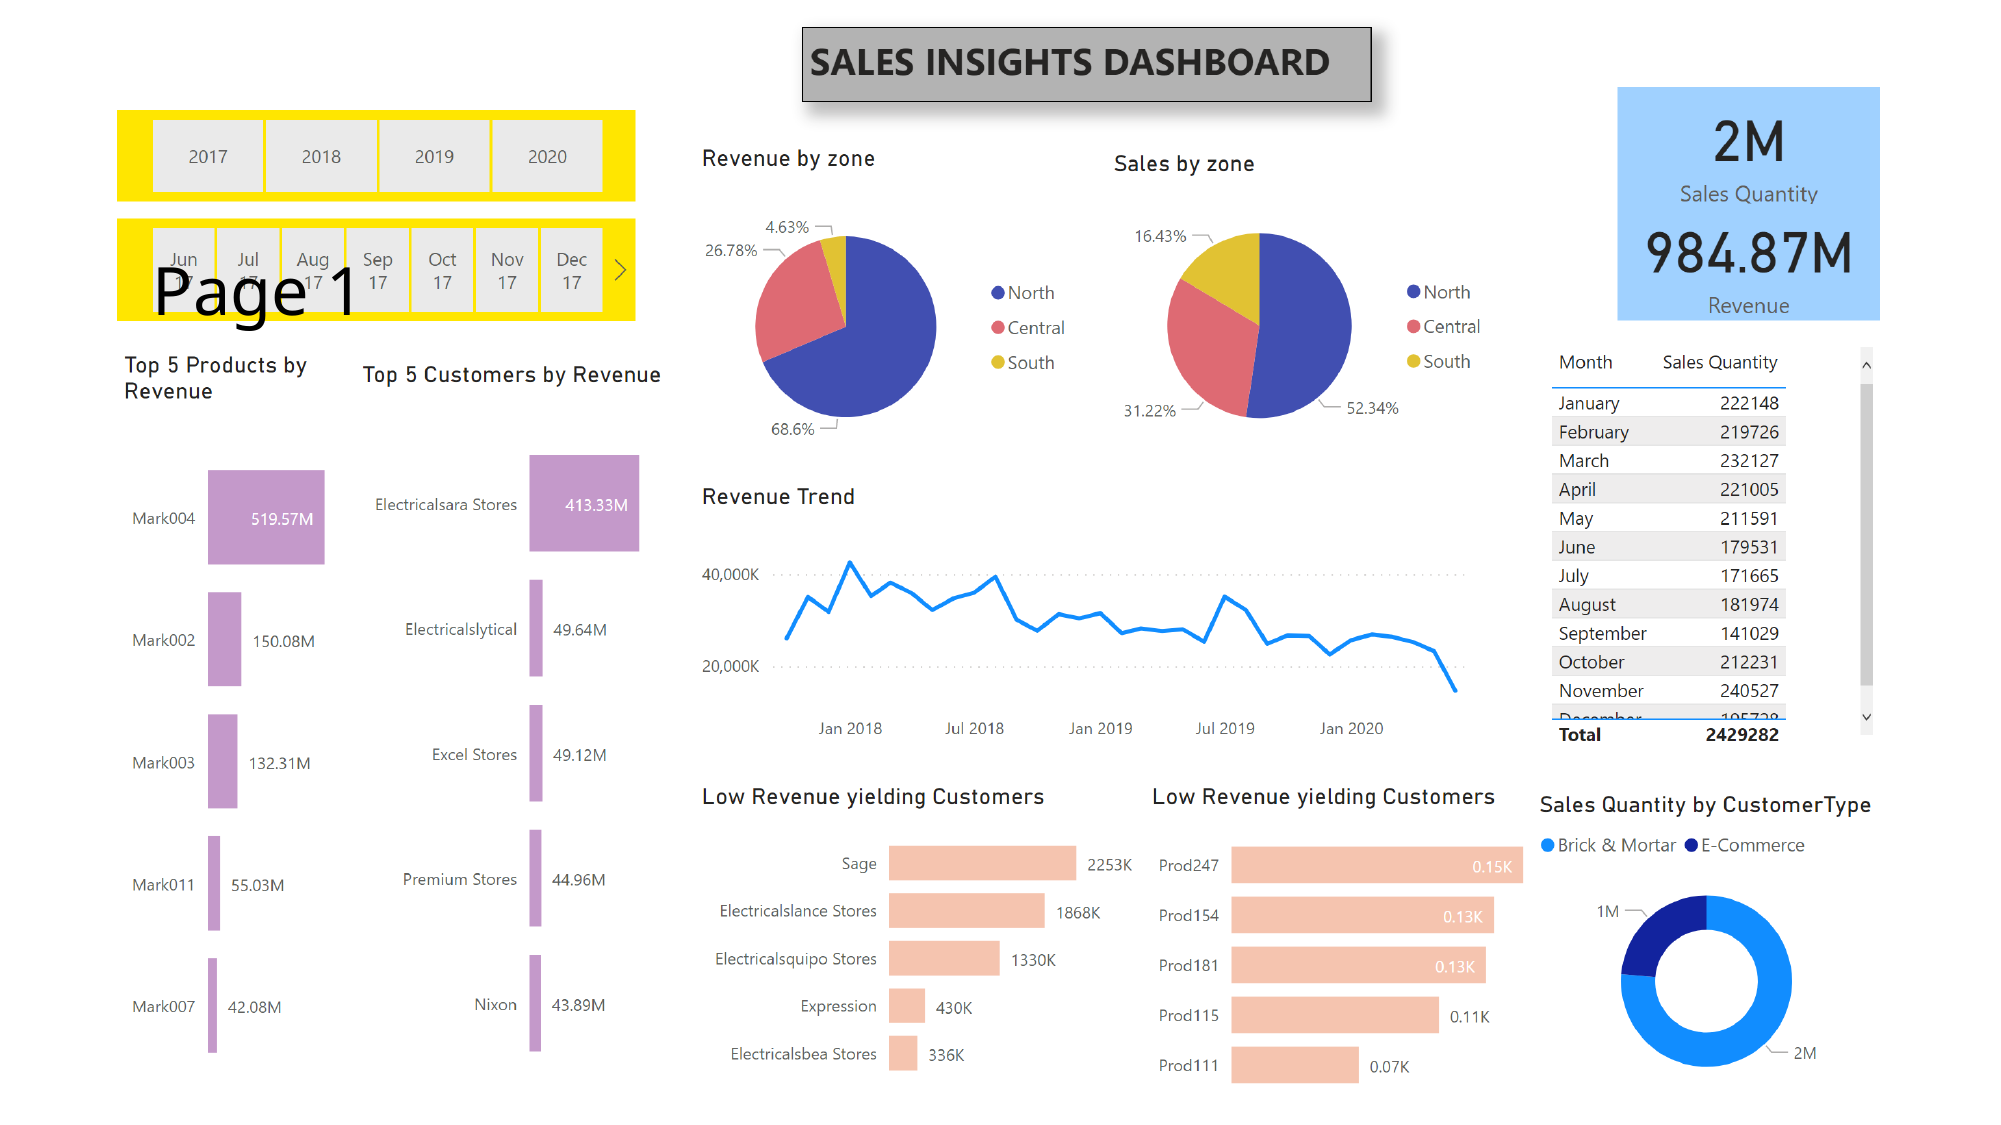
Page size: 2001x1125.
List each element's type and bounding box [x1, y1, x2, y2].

picture [117, 0, 1880, 1125]
